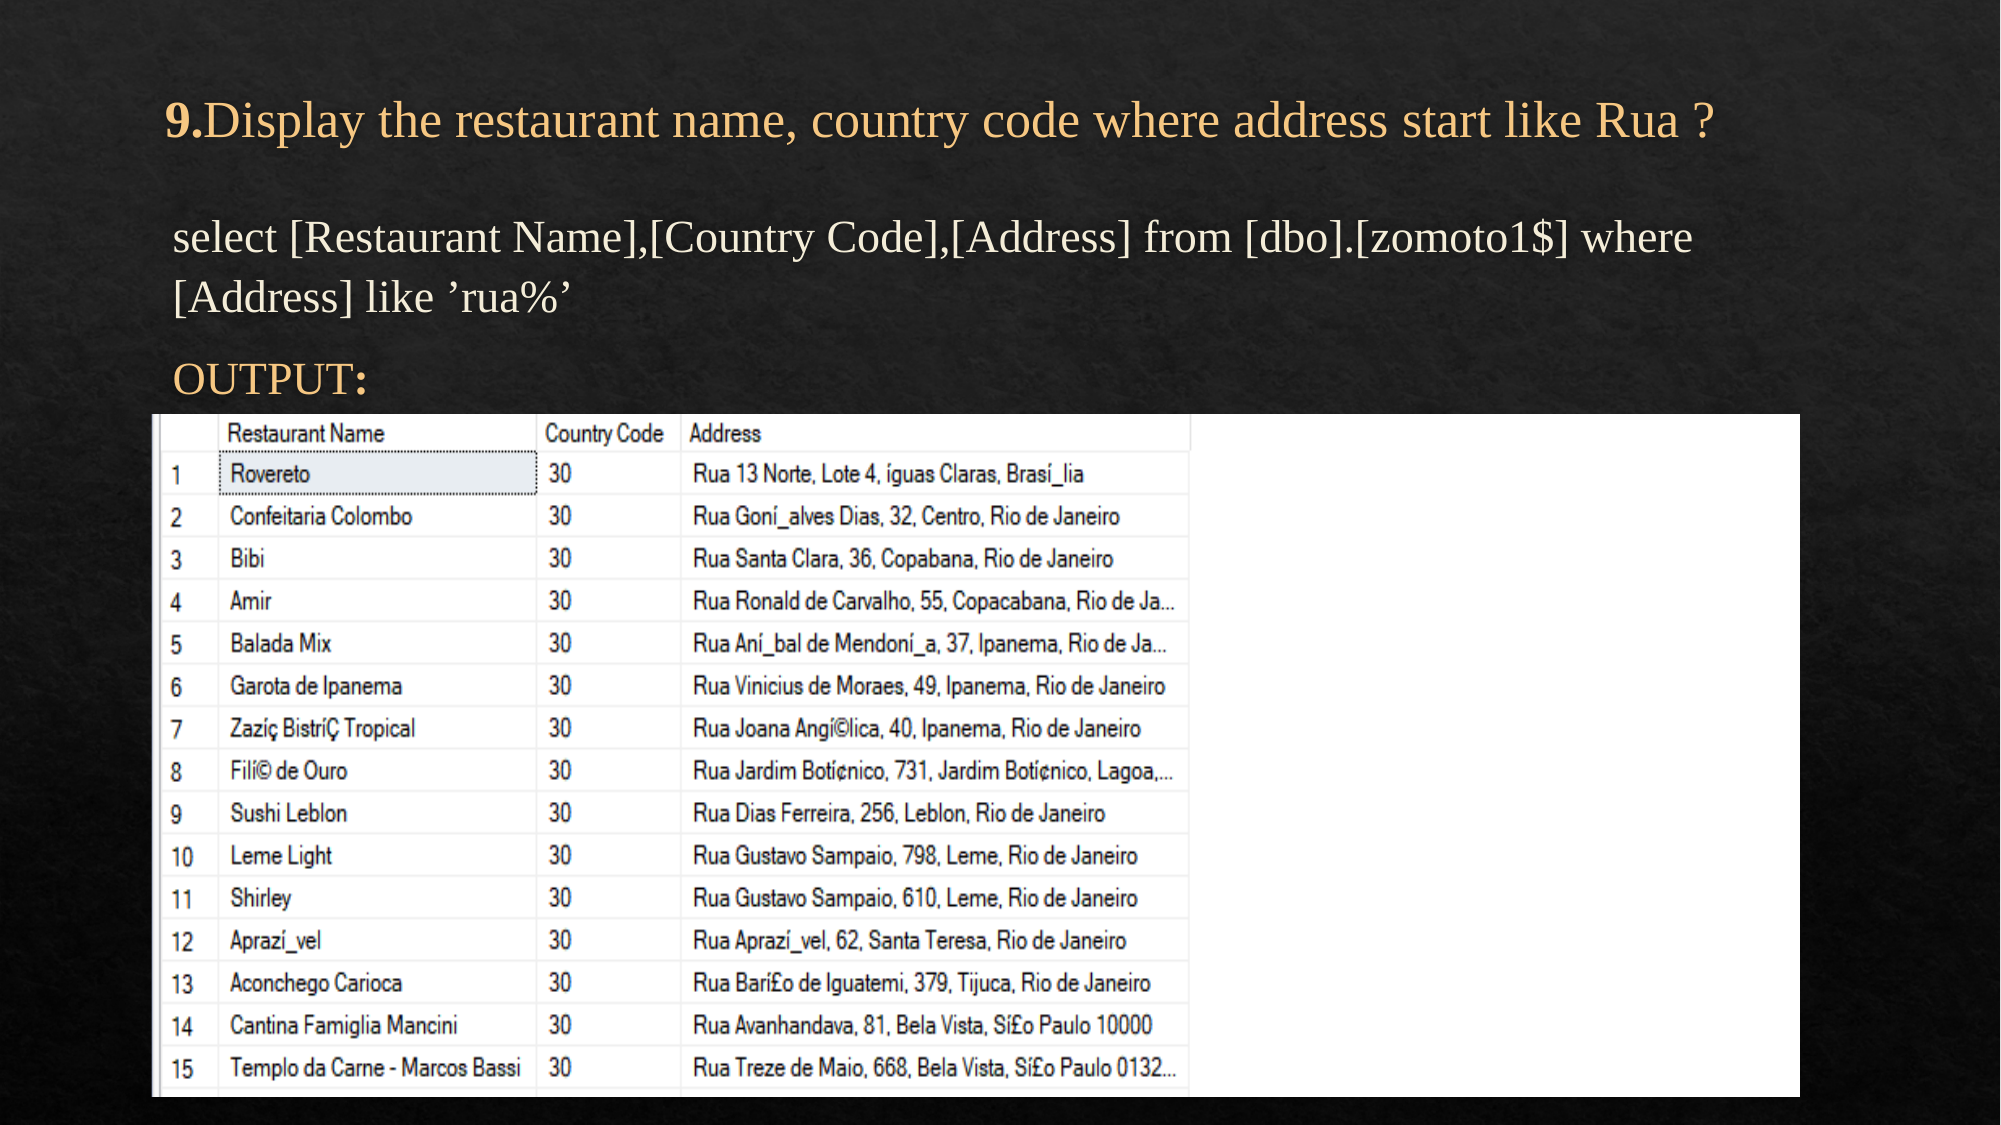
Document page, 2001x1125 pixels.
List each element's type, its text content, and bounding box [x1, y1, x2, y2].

picture [151, 414, 1801, 1097]
list select [Restaurant Name],[Country Code],[Address] from [dbo].[zomoto1$] where [Address] like ’rua%’ OUTPUT: [151, 193, 1851, 413]
title 9.Display the restaurant name, country code where address start like Rua ? [149, 17, 1849, 191]
